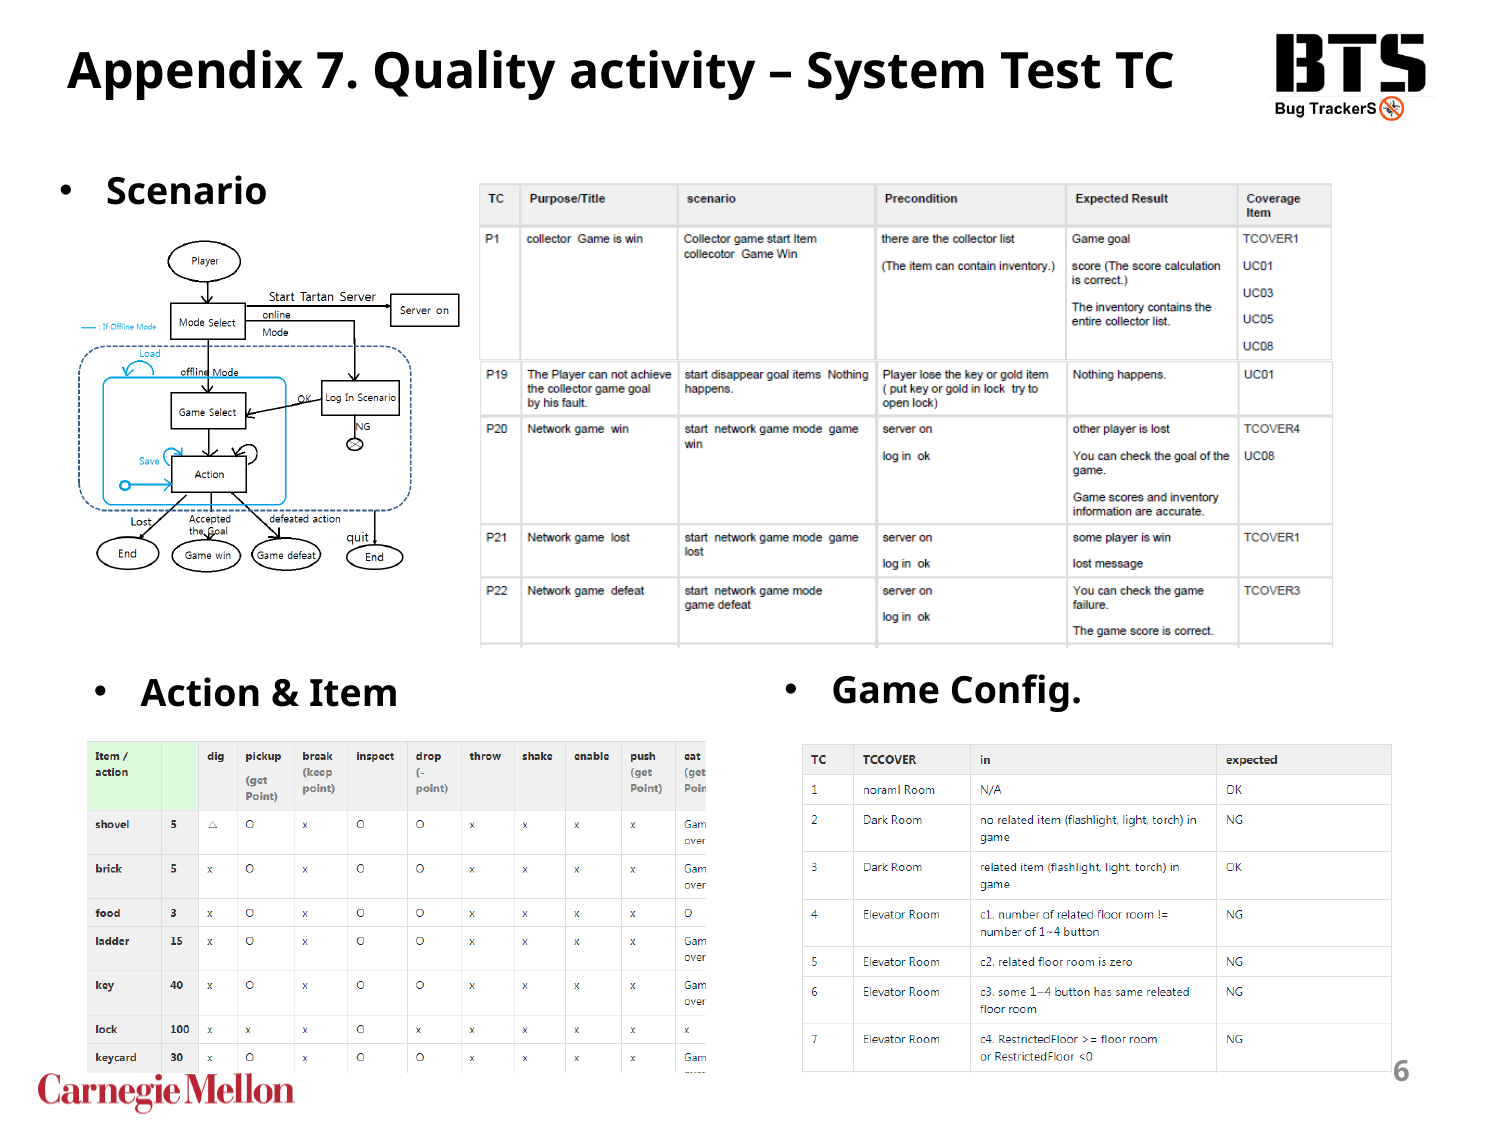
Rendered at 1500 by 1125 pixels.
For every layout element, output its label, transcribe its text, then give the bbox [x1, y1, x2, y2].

text_box Game Config. [769, 655, 1098, 719]
picture [796, 739, 1394, 1073]
text_box Appendix 7. Quality activity – System Test TC [53, 30, 1262, 106]
picture [78, 181, 1333, 648]
picture [1263, 30, 1437, 127]
text_box Scenario [44, 146, 283, 220]
text_box Action & Item [78, 647, 414, 721]
picture [35, 741, 706, 1116]
slide_number 6 [1074, 1042, 1425, 1103]
